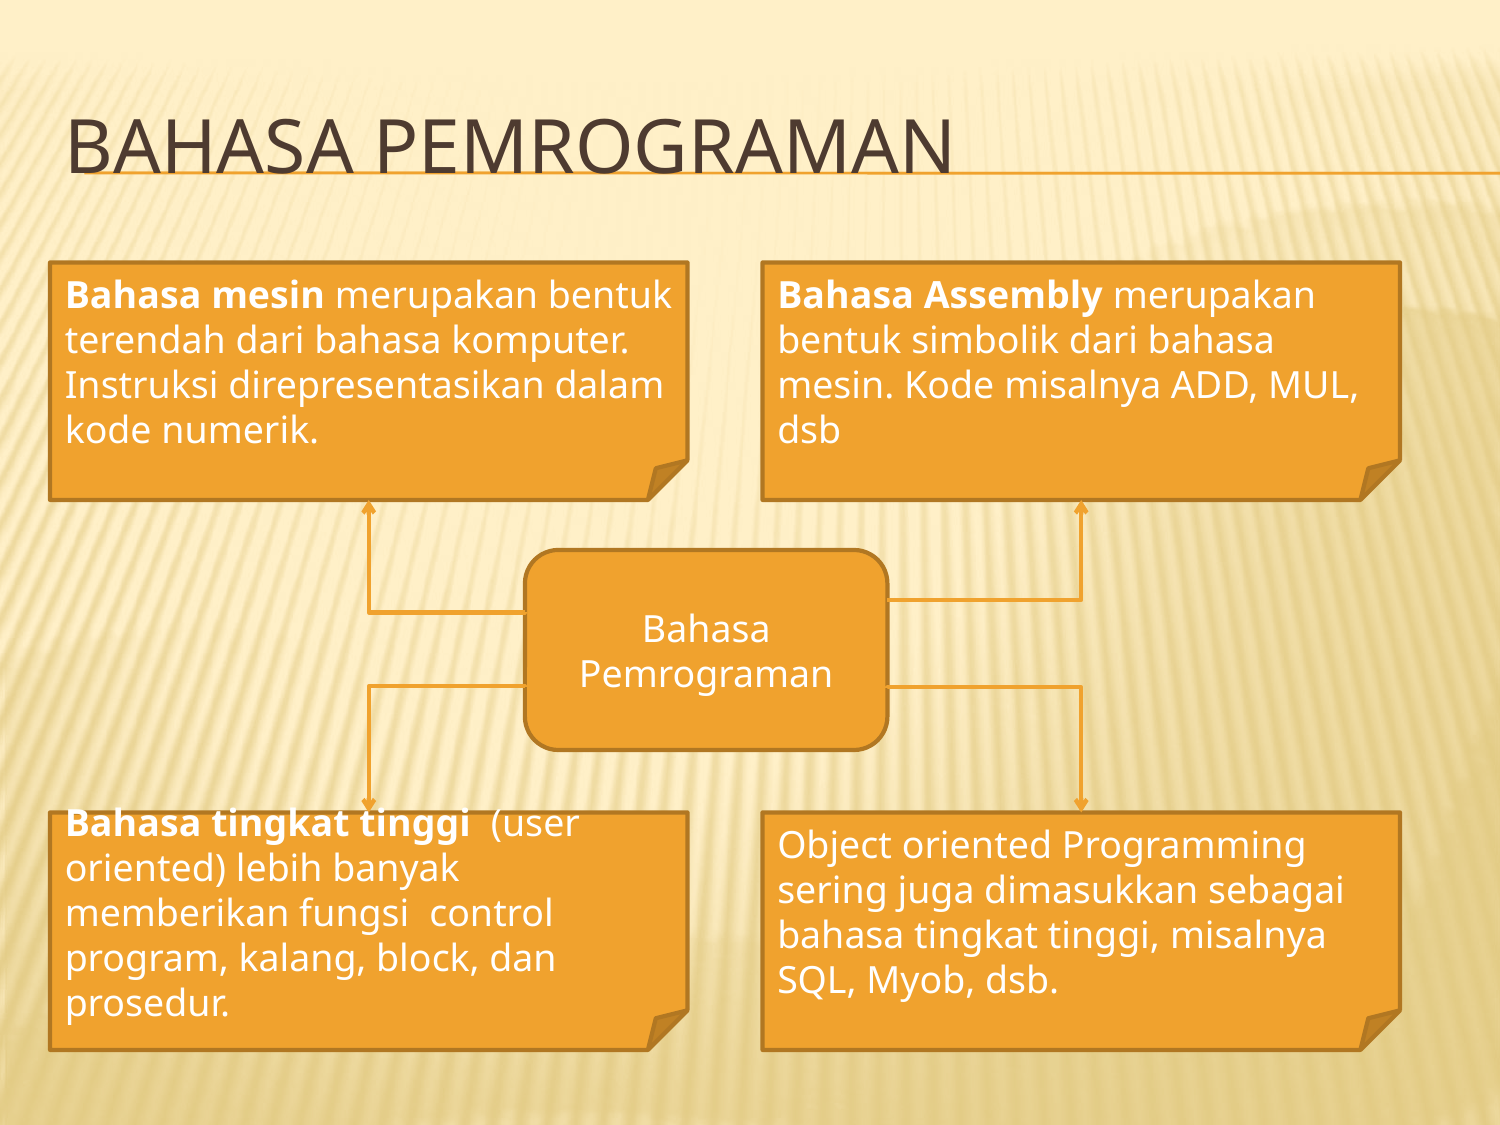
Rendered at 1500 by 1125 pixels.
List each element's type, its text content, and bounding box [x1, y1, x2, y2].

text_box Object oriented Programming sering juga dimasukkan sebagai bahasa tingkat tinggi, misalnya SQL, Myob, dsb. [760, 810, 1403, 1053]
title Bahasa pemrograman [50, 75, 1475, 213]
text_box Bahasa Assembly merupakan bentuk simbolik dari bahasa mesin. Kode misalnya ADD, MUL, dsb [760, 260, 1403, 503]
text_box Bahasa Pemrograman [522, 547, 890, 753]
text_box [368, 499, 526, 613]
text_box Bahasa tingkat tinggi (user oriented) lebih banyak memberikan fungsi control program, kalang, block, dan prosedur. [47, 810, 690, 1053]
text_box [368, 687, 526, 813]
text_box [887, 499, 1082, 601]
text_box Bahasa mesin merupakan bentuk terendah dari bahasa komputer. Instruksi direpresentasikan dalam kode numerik. [47, 260, 690, 503]
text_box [887, 687, 1082, 813]
